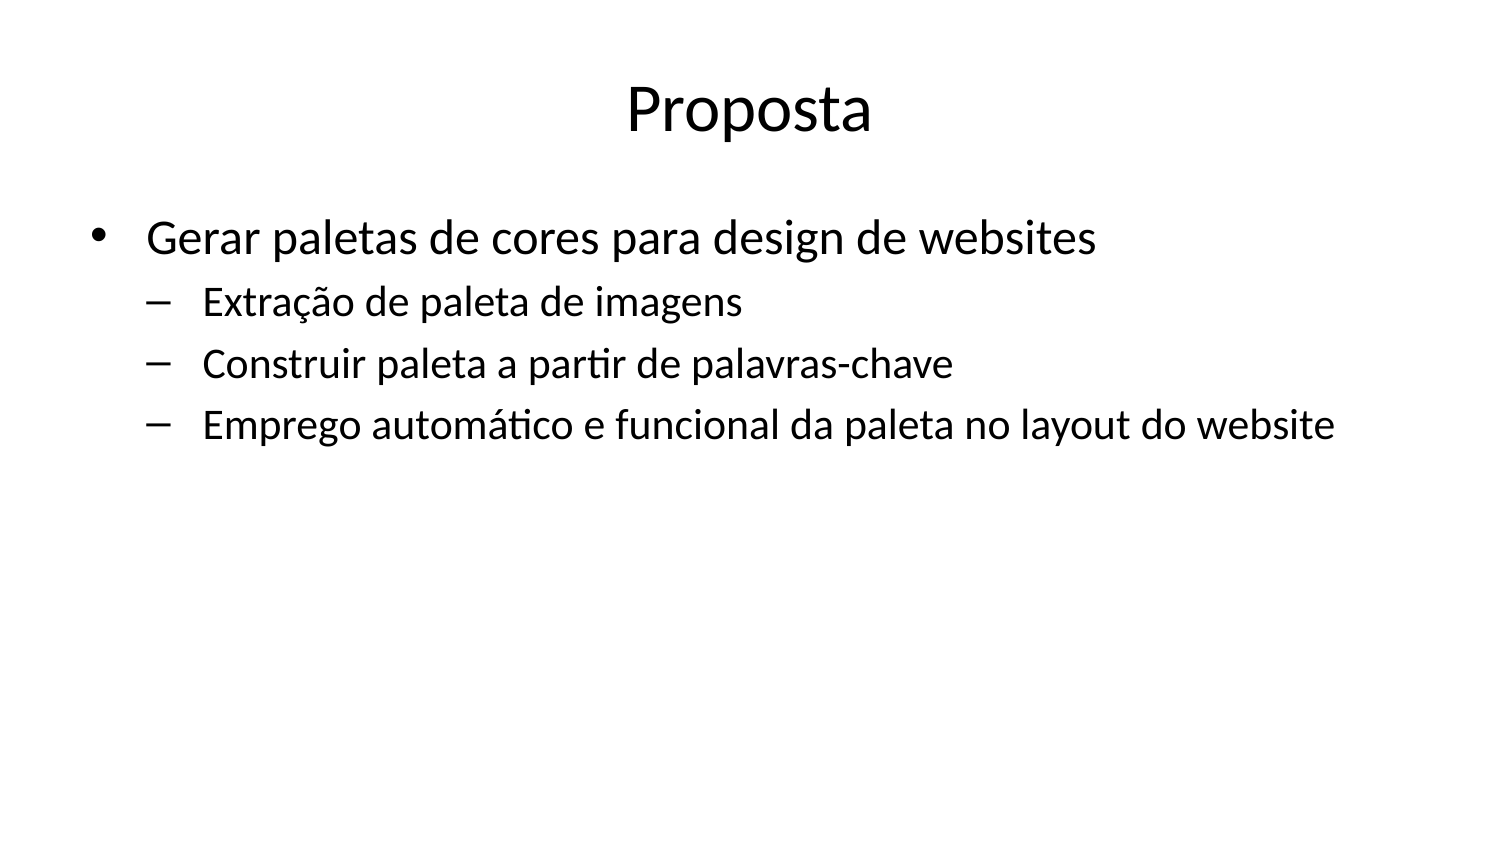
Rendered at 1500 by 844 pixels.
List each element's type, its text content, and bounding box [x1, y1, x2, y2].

title Proposta [75, 33, 1425, 175]
list Gerar paletas de cores para design de websites Extração de paleta de imagens Construir paleta a partir de palavras-chave Emprego automático e funcional da paleta no layout do website [75, 196, 1425, 754]
